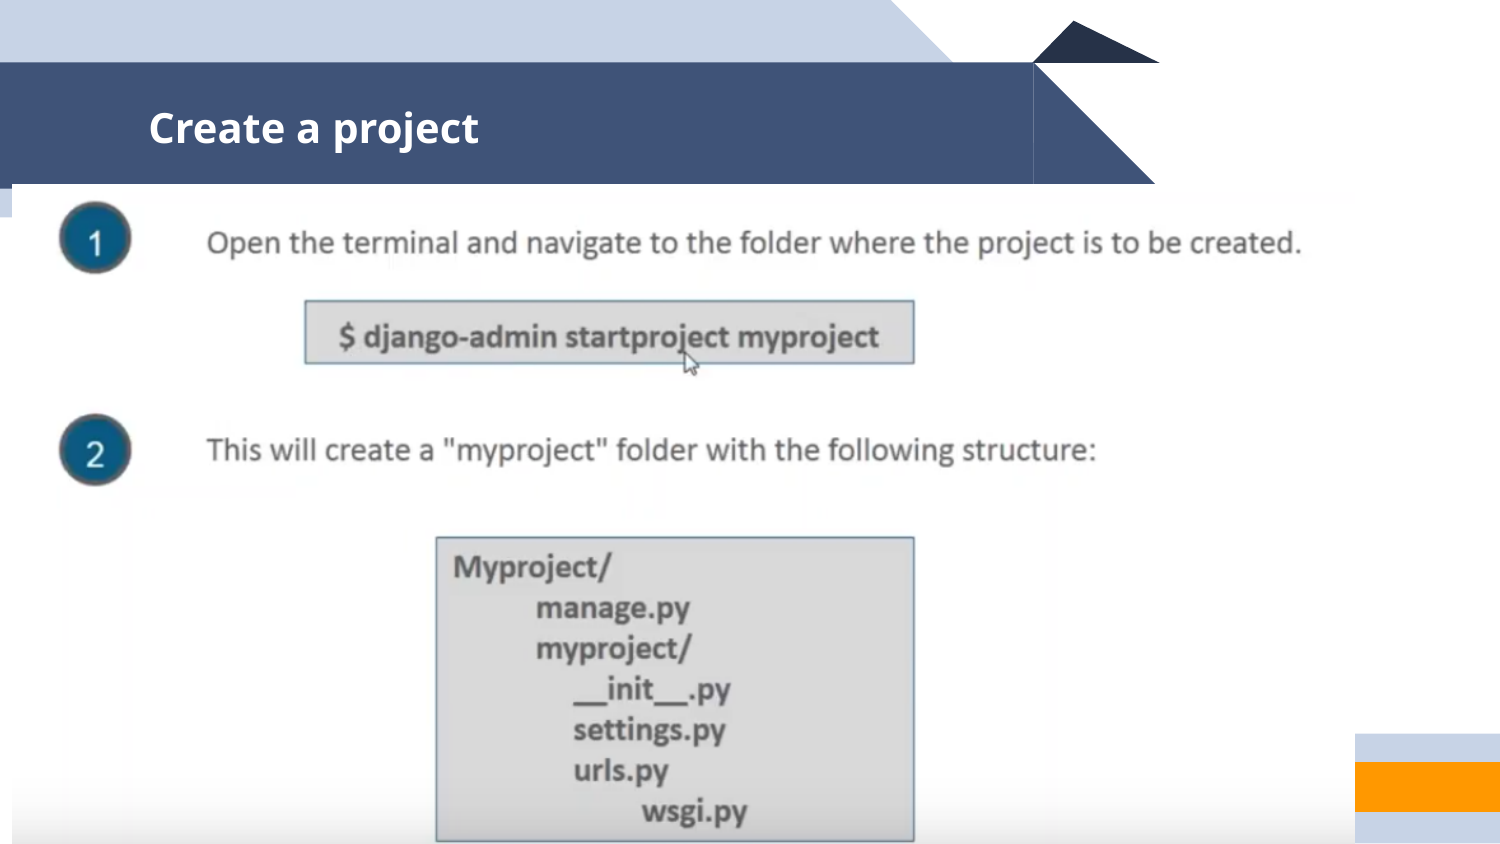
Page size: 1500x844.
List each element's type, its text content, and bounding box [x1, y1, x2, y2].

text_box [1359, 760, 1494, 812]
picture [12, 184, 1356, 844]
text_box Create a project [133, 64, 996, 182]
